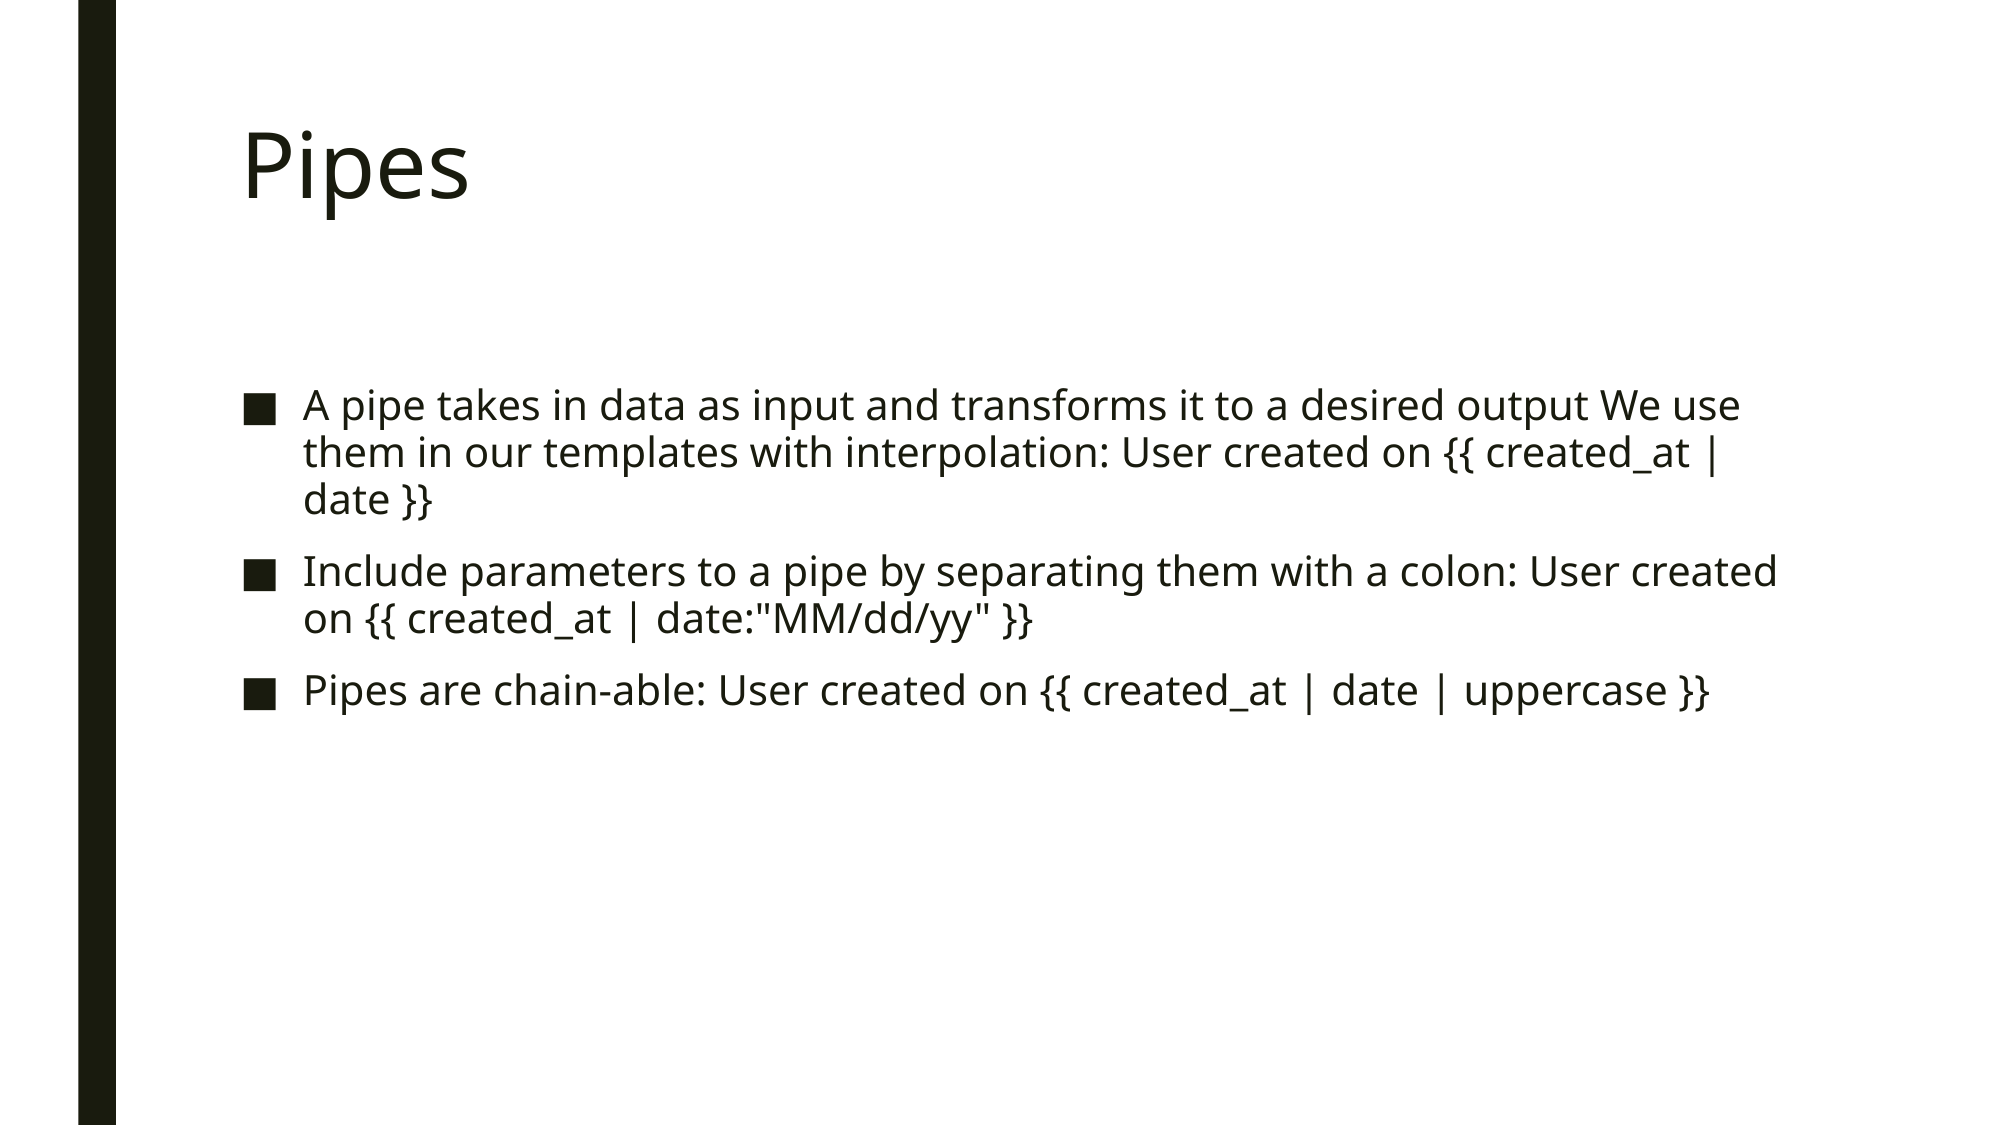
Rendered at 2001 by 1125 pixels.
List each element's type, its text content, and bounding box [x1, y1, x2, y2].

list A pipe takes in data as input and transforms it to a desired output We use them in our templates with interpolation: User created on {{ created_at | date }} Include parameters to a pipe by separating them with a colon: User created on {{ created_at | date:"MM/dd/yy" }} Pipes are chain-able: User created on {{ created_at | date | uppercase }} [225, 375, 1800, 963]
title Pipes [225, 112, 1800, 357]
